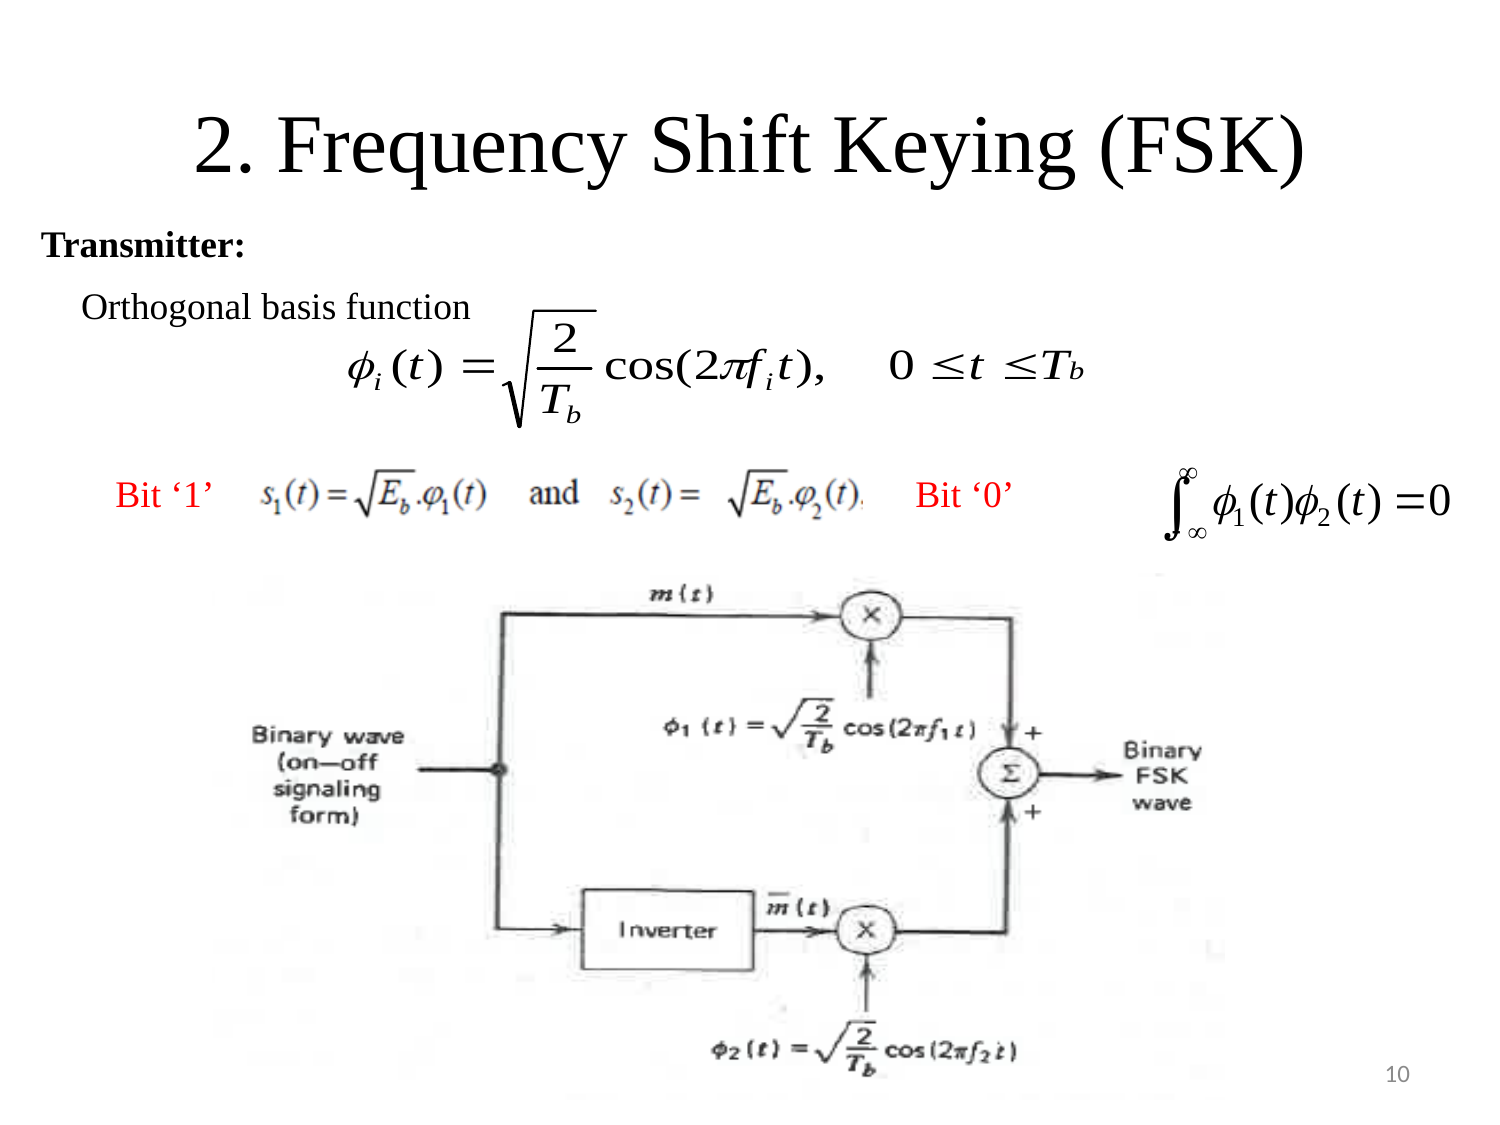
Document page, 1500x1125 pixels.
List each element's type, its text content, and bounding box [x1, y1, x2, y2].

picture [249, 460, 863, 538]
title 2. Frequency Shift Keying (FSK) [75, 45, 1425, 233]
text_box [1149, 449, 1458, 551]
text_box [340, 299, 1097, 438]
text_box Bit ‘0’ [900, 462, 1030, 523]
text_box Transmitter: [26, 212, 262, 273]
text_box Orthogonal basis function [66, 274, 487, 335]
text_box Bit ‘1’ [100, 462, 230, 523]
slide_number 10 [1229, 1042, 1425, 1103]
picture [212, 572, 1226, 1101]
